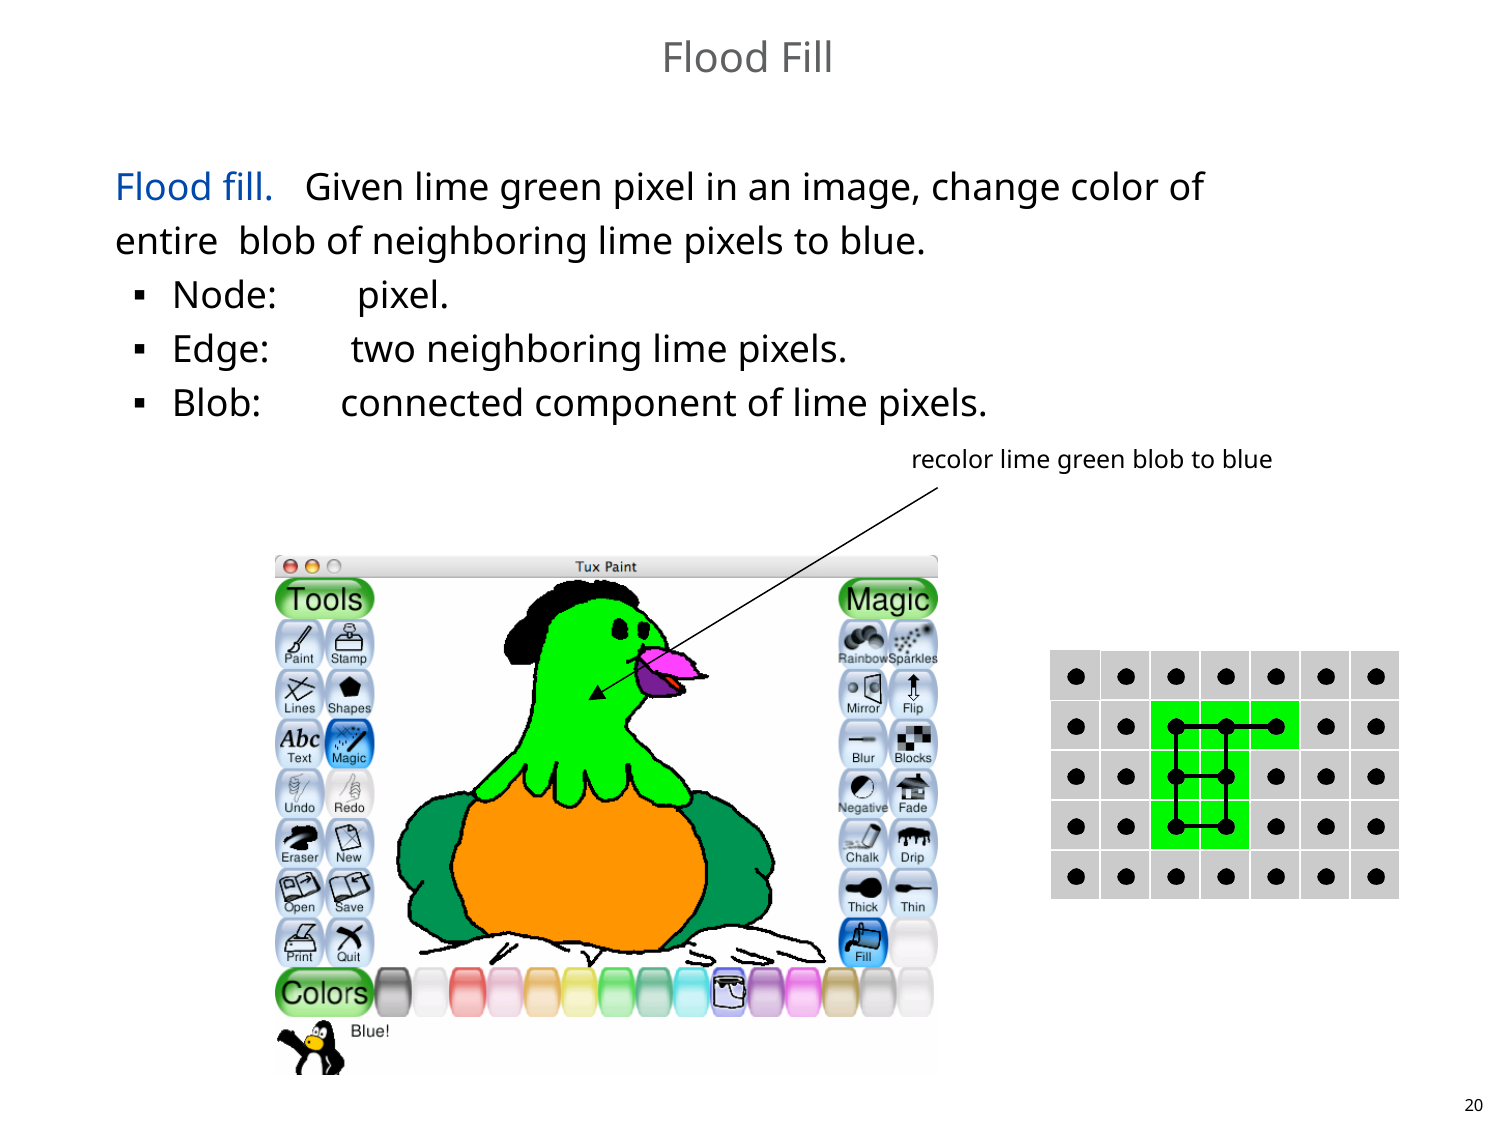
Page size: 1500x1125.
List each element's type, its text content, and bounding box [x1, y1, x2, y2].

text_box Flood fill. Given lime green pixel in an image, change color of entire blob of neighboring lime pixels to blue. Node: pixel. Edge: two neighboring lime pixels. Blob: connected component of lime pixels. recolor lime green blob to blue [112, 151, 1296, 474]
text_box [1049, 649, 1402, 902]
slide_number 20 [1458, 1091, 1492, 1125]
title Flood Fill [659, 28, 841, 151]
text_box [274, 486, 939, 1076]
